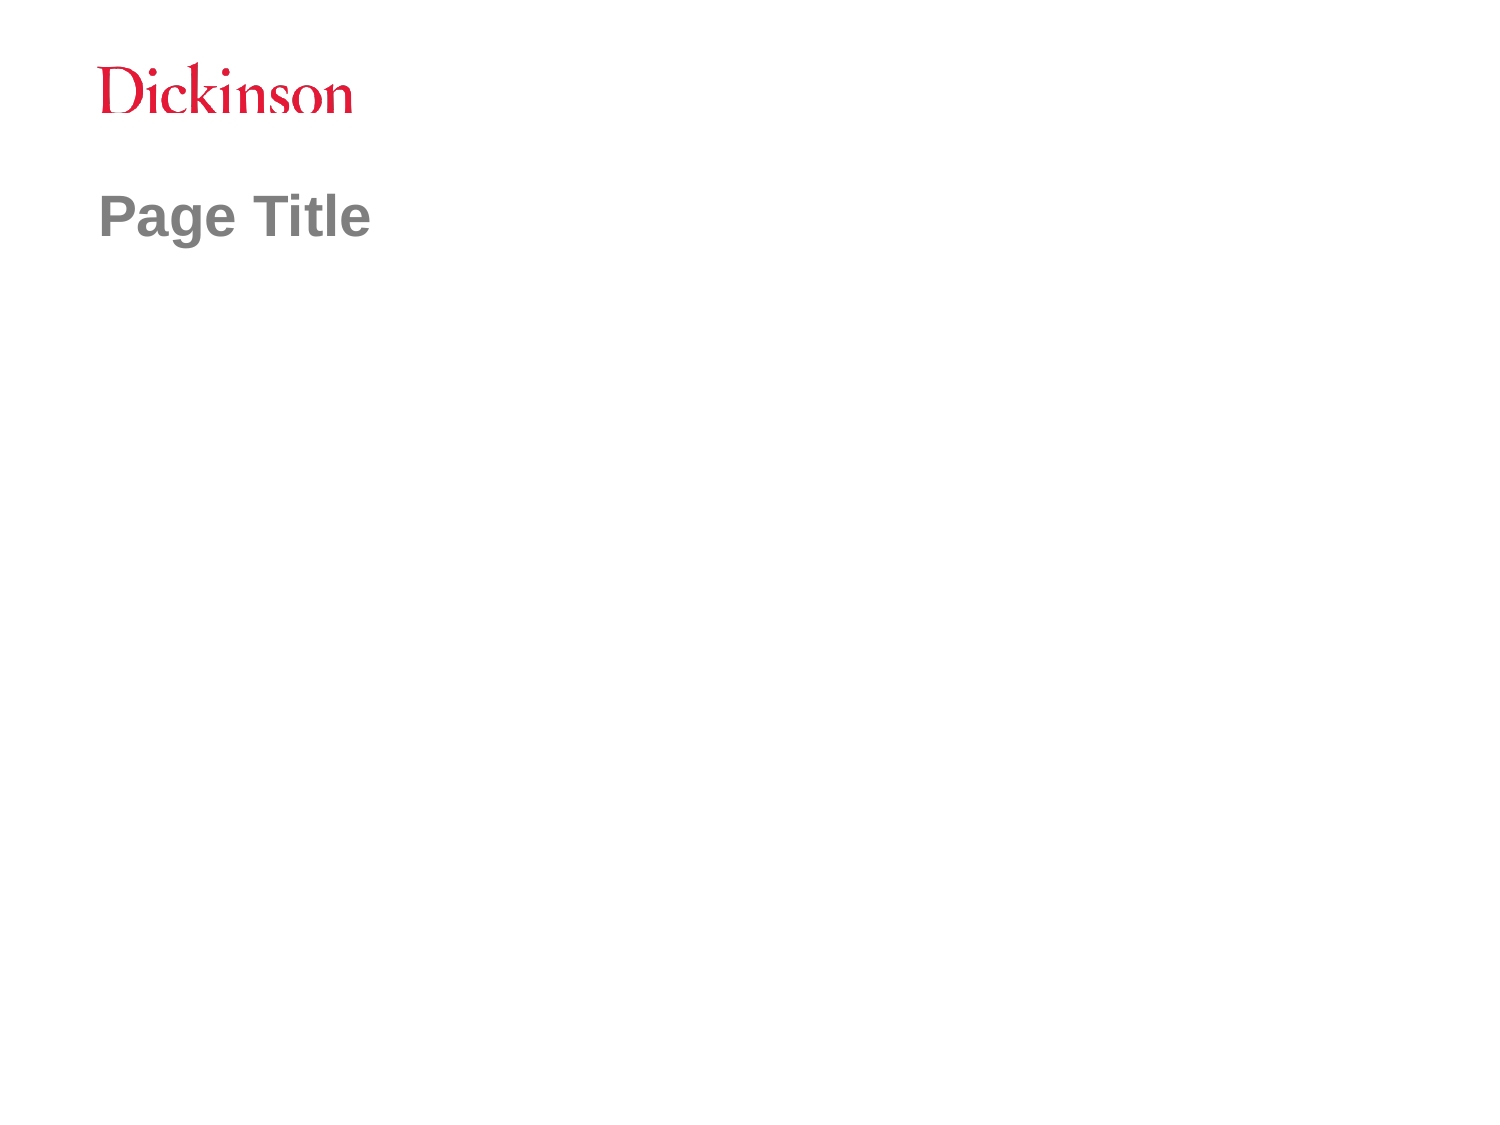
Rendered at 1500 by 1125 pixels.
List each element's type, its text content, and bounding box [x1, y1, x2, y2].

title Page Title [83, 170, 1434, 258]
picture [97, 62, 355, 113]
